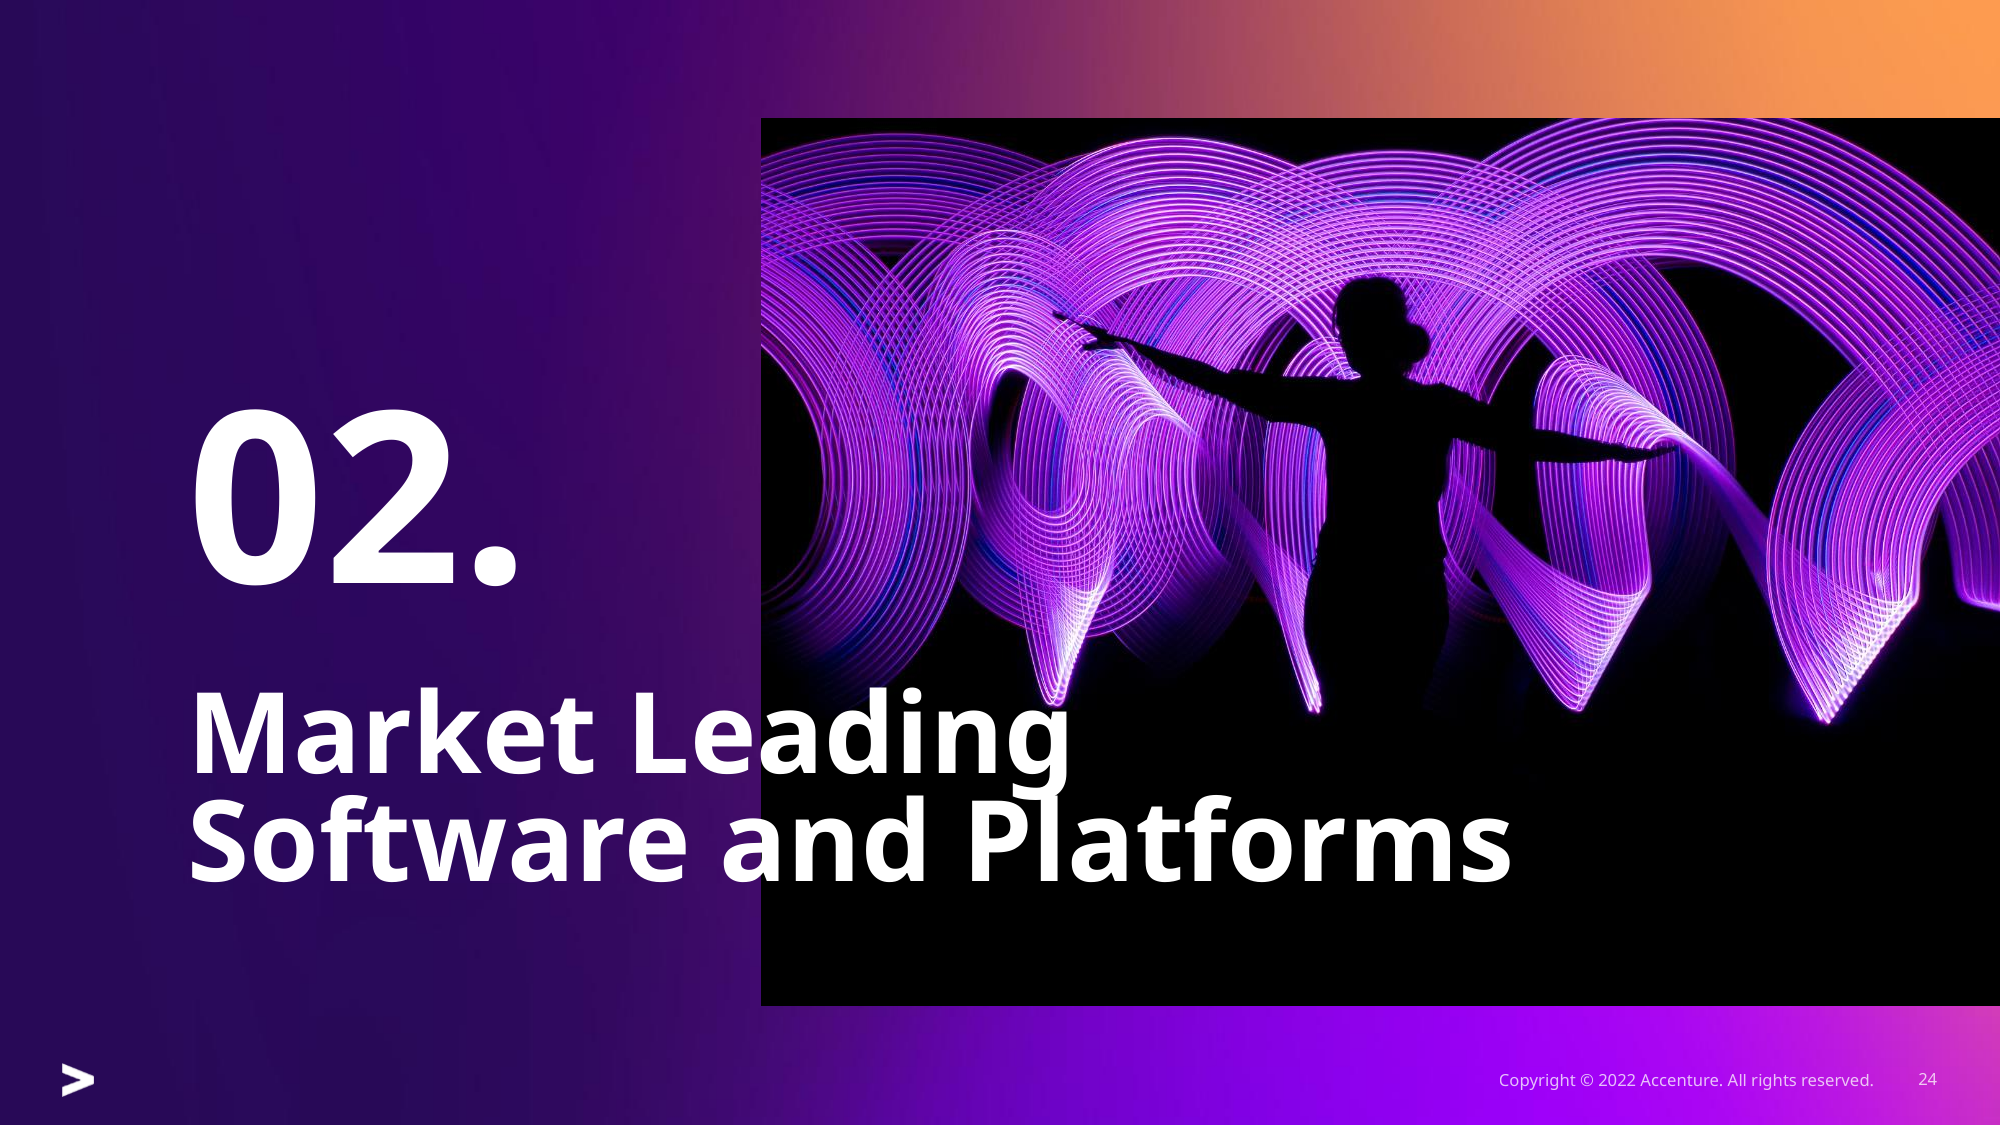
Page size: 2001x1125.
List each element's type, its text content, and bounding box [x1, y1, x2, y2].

title Market Leading Software and Platforms [187, 260, 761, 903]
picture [0, 0, 2000, 1125]
list 02. [187, 398, 584, 632]
